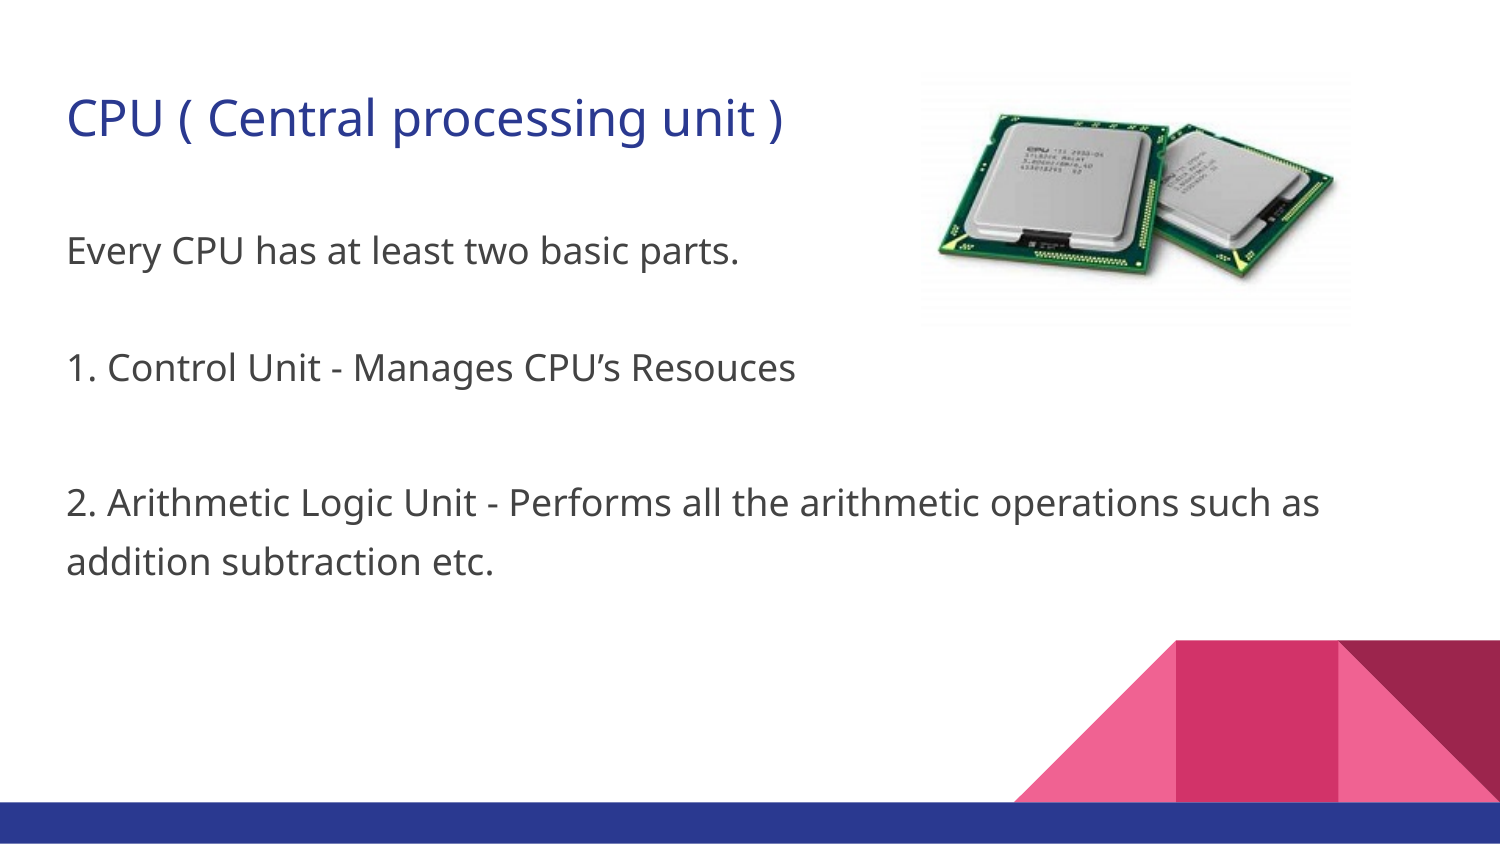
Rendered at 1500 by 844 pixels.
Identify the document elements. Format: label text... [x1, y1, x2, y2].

picture [920, 71, 1351, 327]
list Every CPU has at least two basic parts. 1. Control Unit - Manages CPU’s Resouces 2. Arithmetic Logic Unit - Performs all the arithmetic operations such as addition subtraction etc. [51, 201, 1449, 750]
title CPU ( Central processing unit ) [51, 67, 1449, 167]
